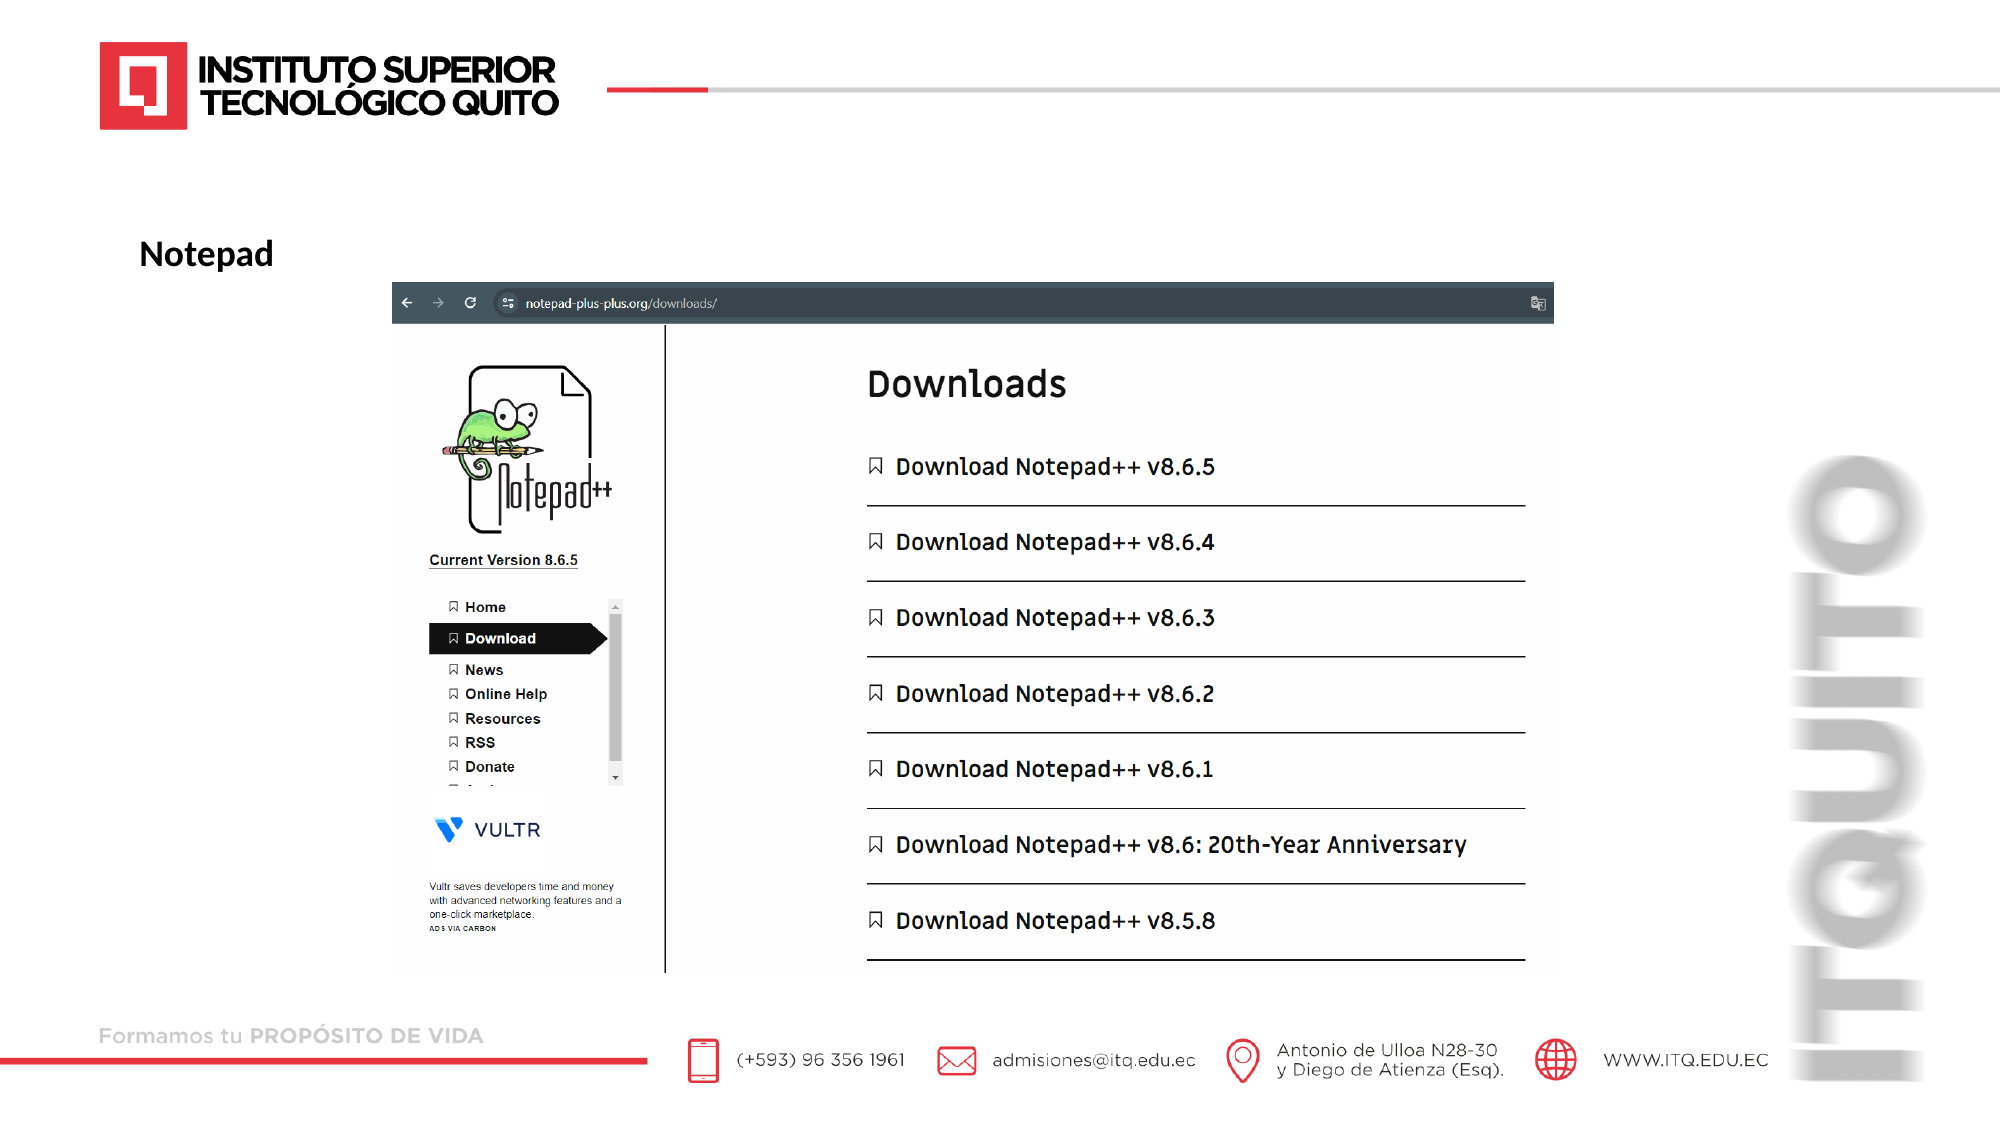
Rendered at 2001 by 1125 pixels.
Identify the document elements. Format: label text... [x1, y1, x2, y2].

text_box Notepad [124, 221, 290, 282]
picture [0, 42, 2000, 1083]
